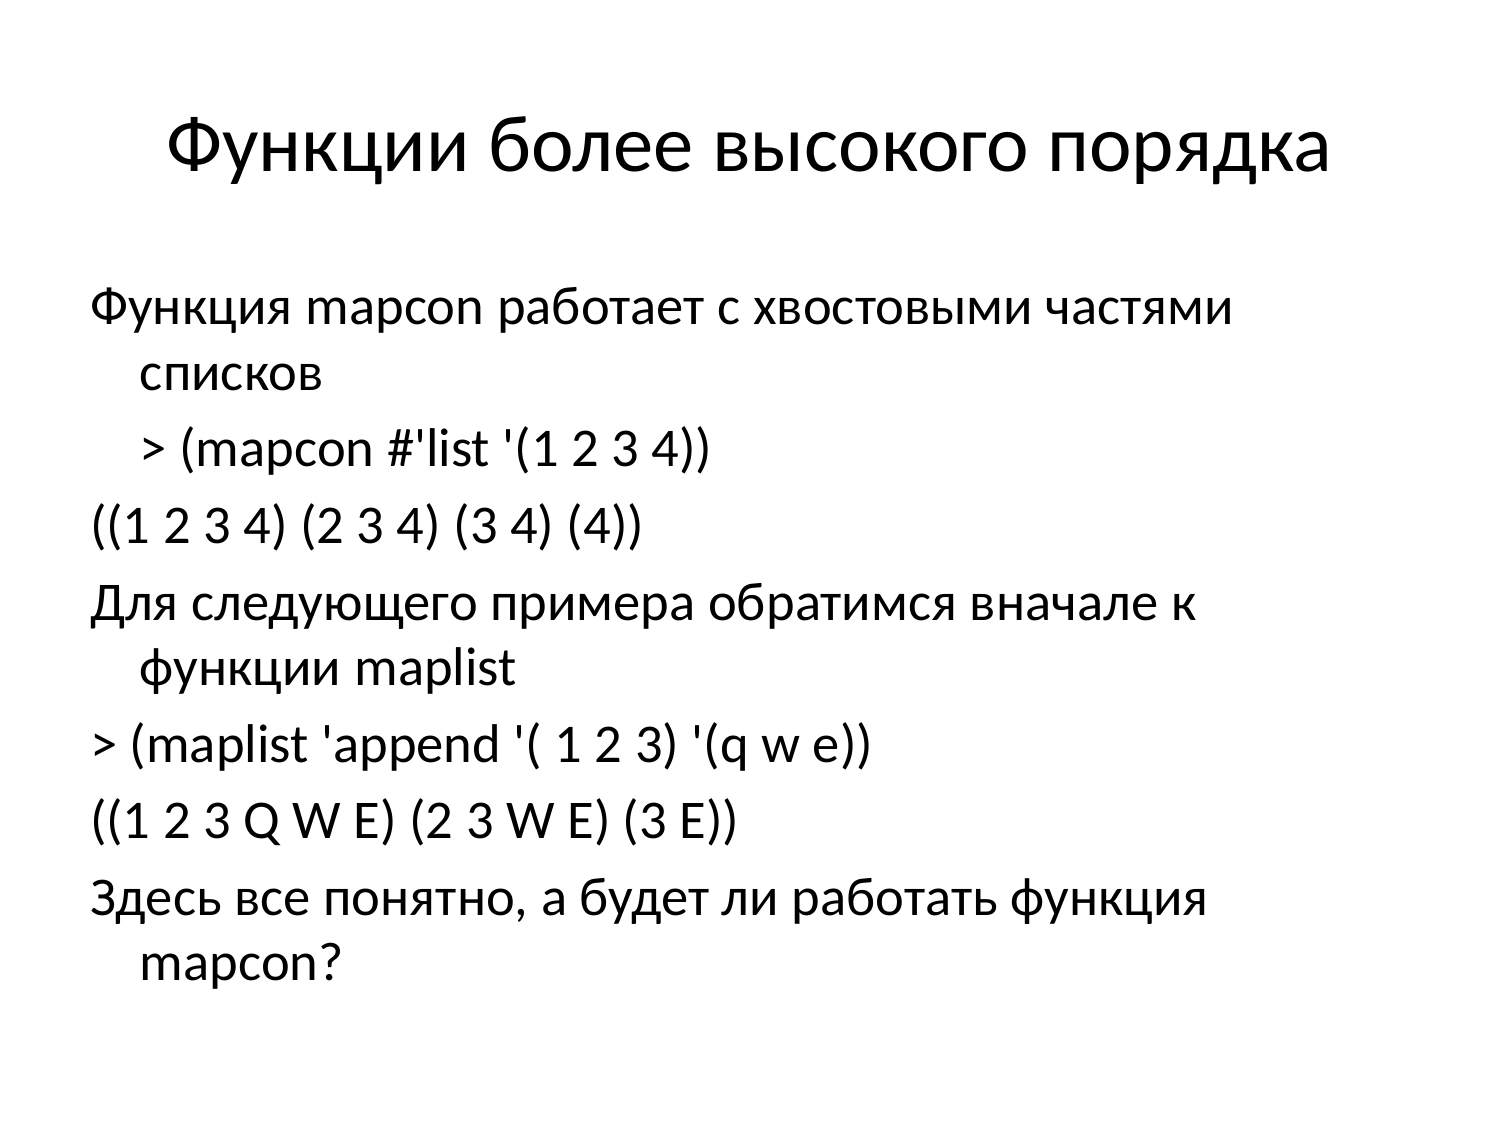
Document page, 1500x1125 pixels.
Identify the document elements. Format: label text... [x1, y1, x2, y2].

list Функция mapcon работает с хвостовыми частями списков > (mapcon #'list '(1 2 3 4)) ((1 2 3 4) (2 3 4) (3 4) (4)) Для следующего примера обратимся вначале к функции maplist > (maplist 'append '( 1 2 3) '(q w e)) ((1 2 3 Q W E) (2 3 W E) (3 E)) Здесь все понятно, а будет ли работать функция mapcon? [75, 262, 1425, 1005]
title Функции более высокого порядка [75, 45, 1425, 233]
